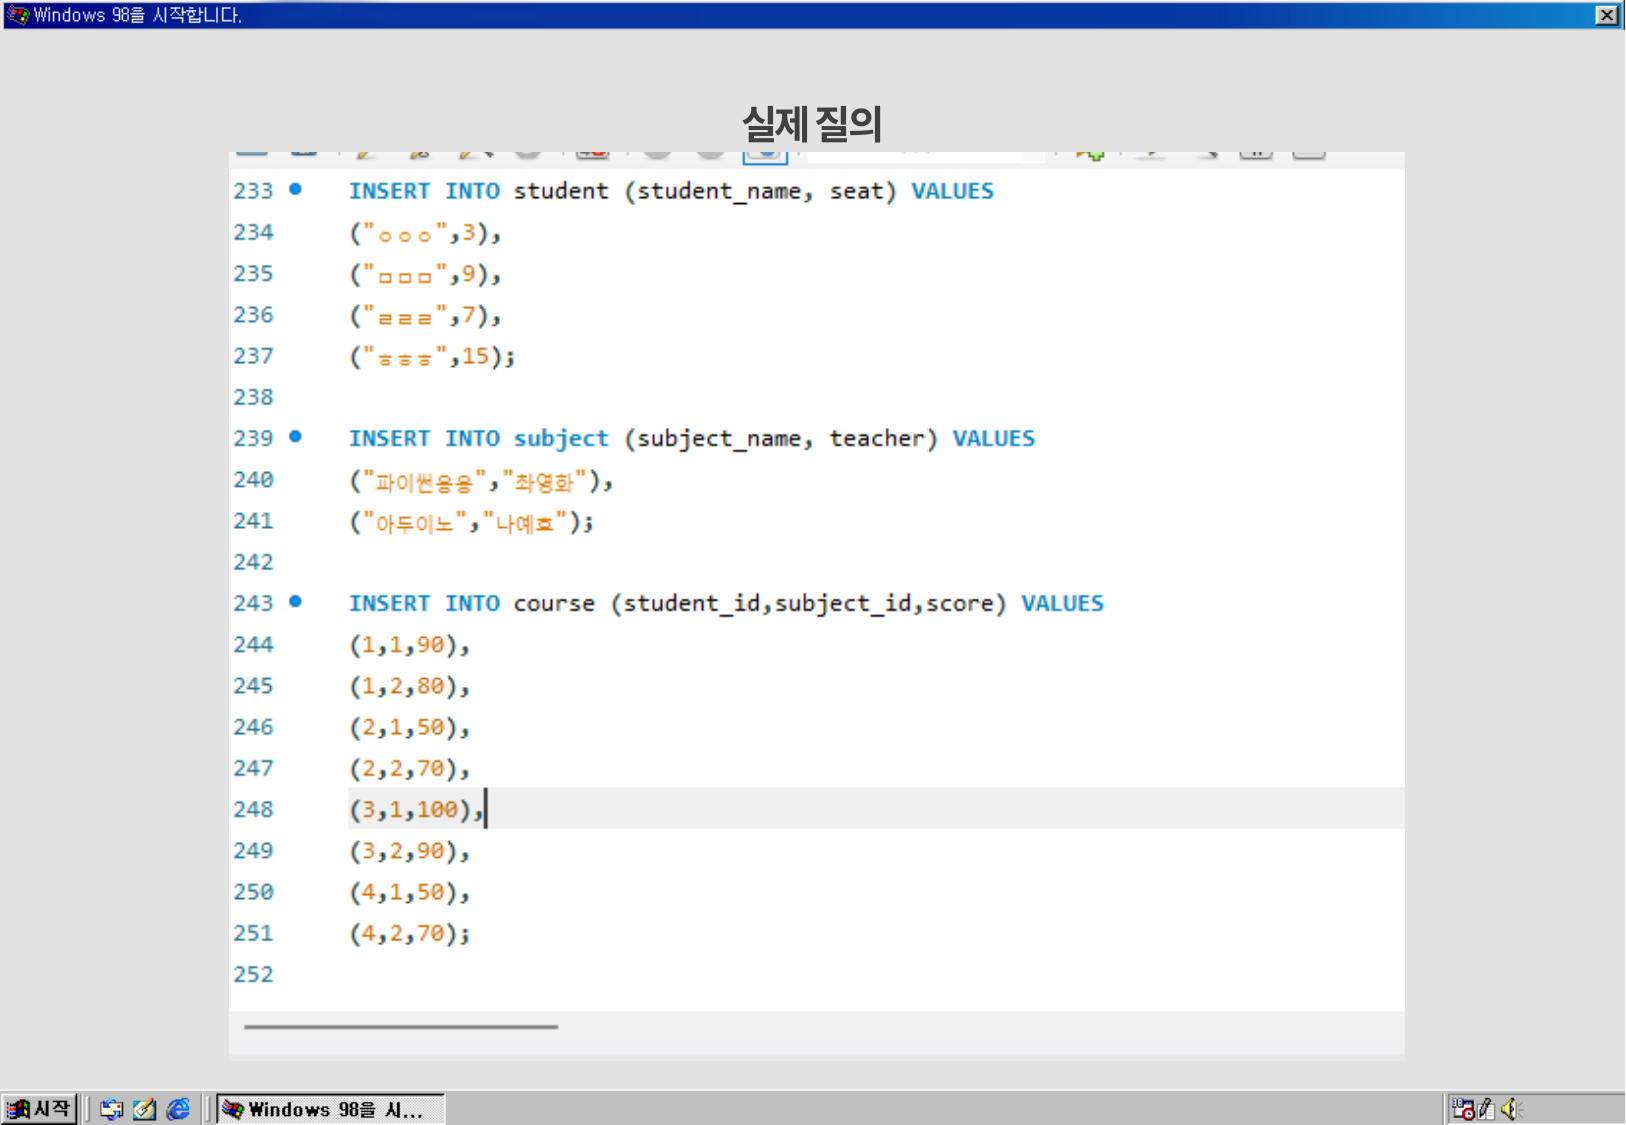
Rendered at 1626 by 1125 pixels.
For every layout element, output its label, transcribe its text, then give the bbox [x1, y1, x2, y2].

picture [0, 0, 1626, 1125]
text_box 실제 질의 [486, 92, 1140, 151]
